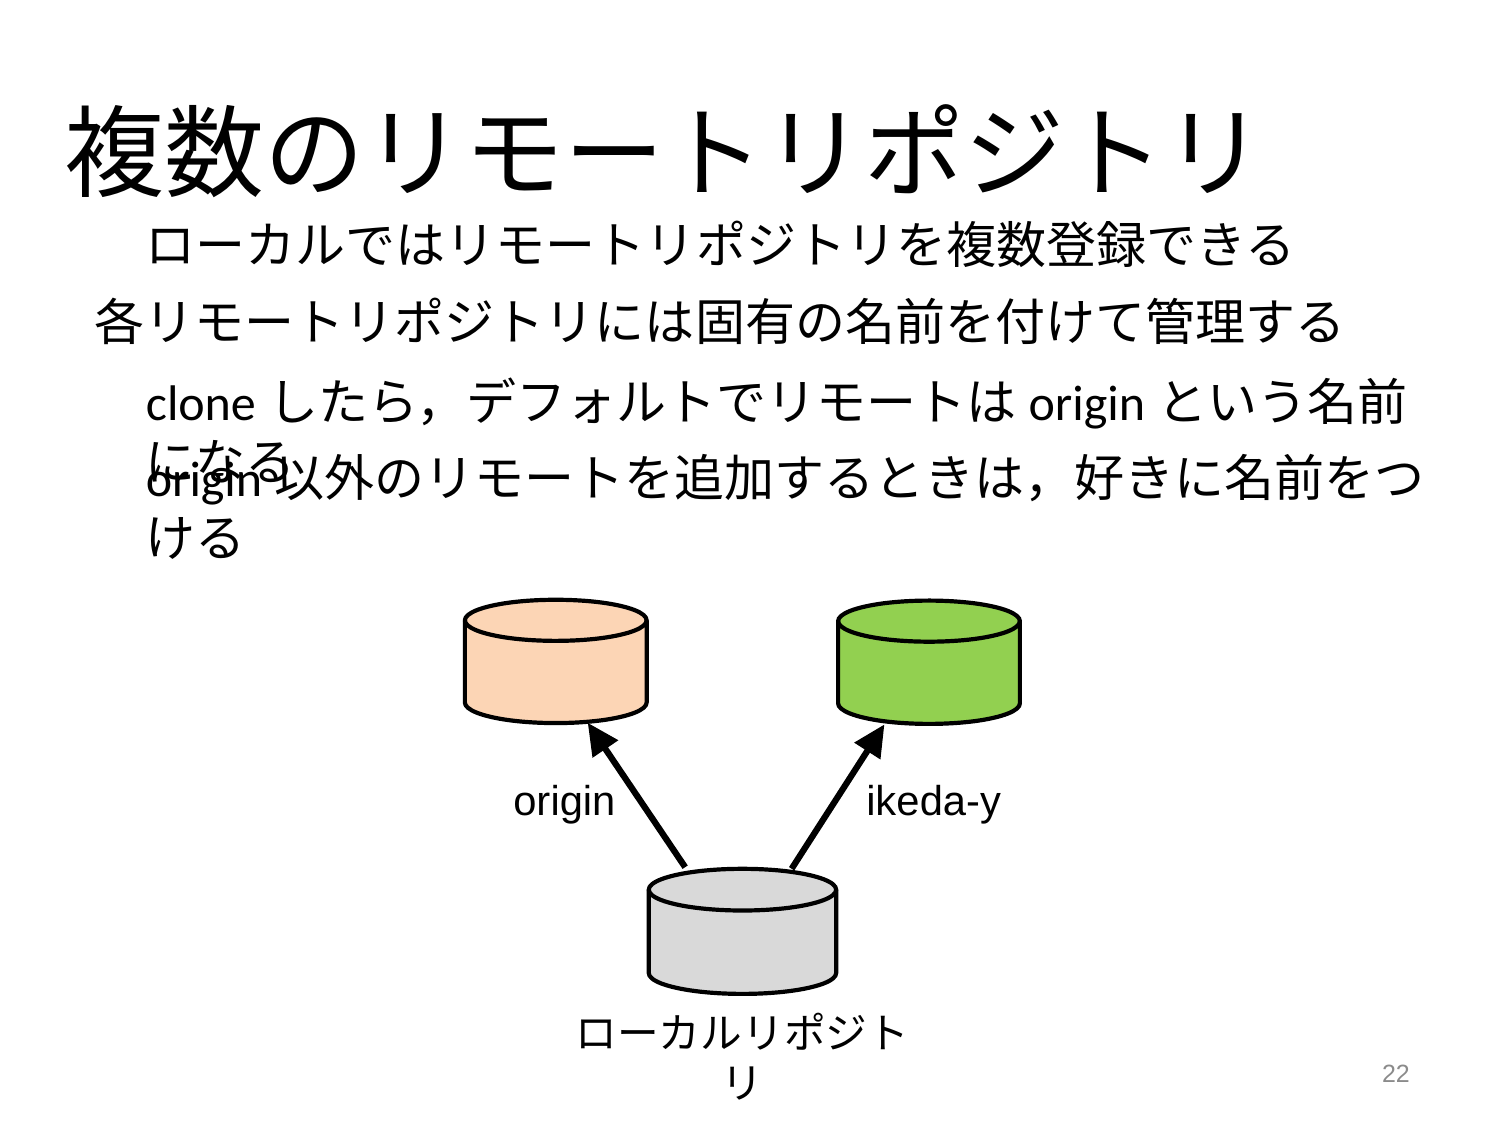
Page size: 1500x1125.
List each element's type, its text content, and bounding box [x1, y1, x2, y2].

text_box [587, 722, 686, 868]
text_box [648, 868, 837, 994]
text_box ローカルリポジトリ [553, 999, 932, 1115]
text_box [464, 599, 1021, 725]
text_box origin [468, 766, 582, 832]
text_box origin以外のリモートを追加するときは，好きに名前をつける [131, 438, 1447, 574]
text_box 各リモートリポジトリには固有の名前を付けて管理する [79, 283, 1360, 359]
text_box ikeda-y [889, 766, 1030, 832]
text_box 複数のリモートリポジトリ [50, 82, 1280, 217]
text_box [791, 734, 885, 870]
text_box cloneしたら，デフォルトでリモートはoriginという名前になる [131, 363, 1423, 438]
slide_number 22 [1074, 1042, 1425, 1103]
text_box ローカルではリモートリポジトリを複数登録できる [131, 206, 1423, 282]
